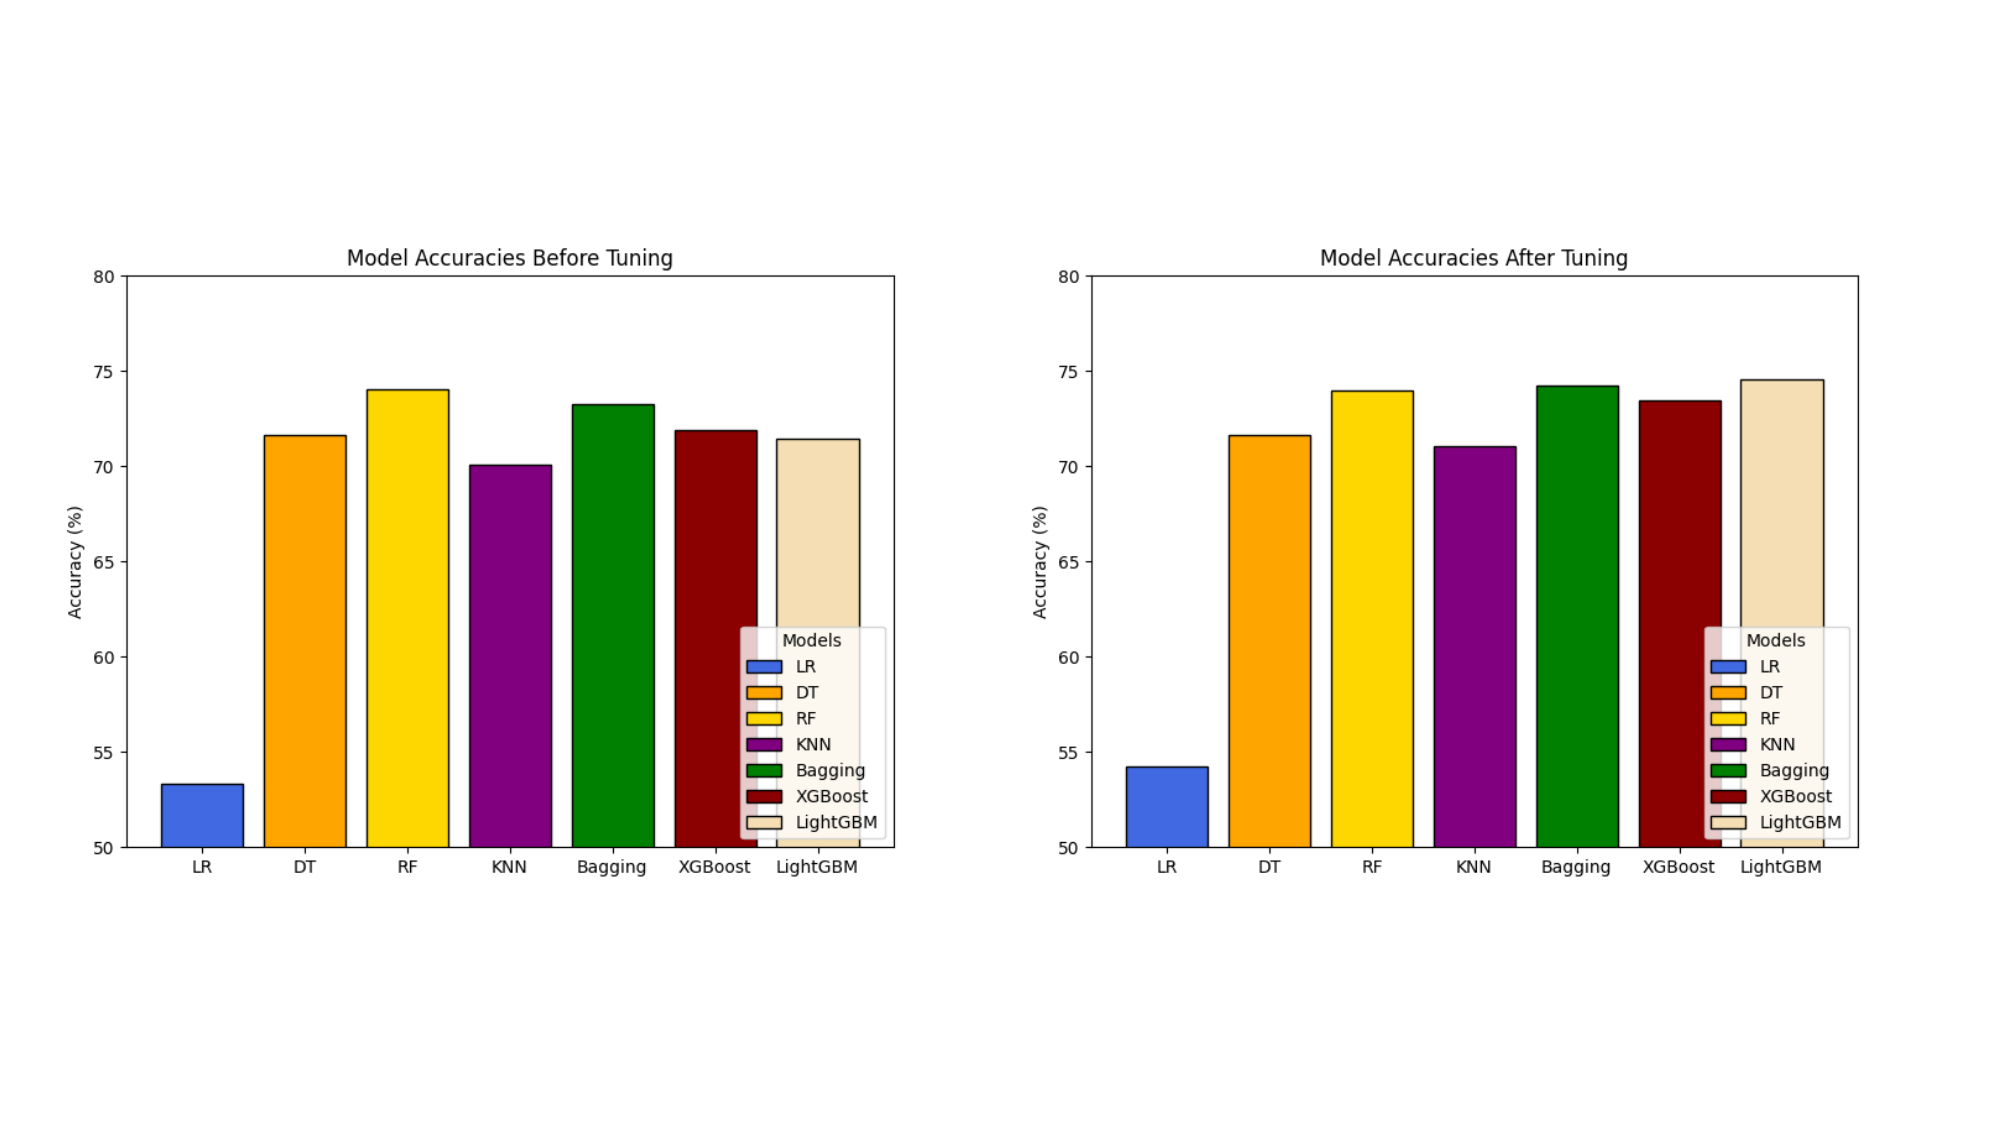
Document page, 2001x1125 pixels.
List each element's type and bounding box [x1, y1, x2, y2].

picture [56, 236, 905, 889]
picture [1020, 236, 1869, 889]
